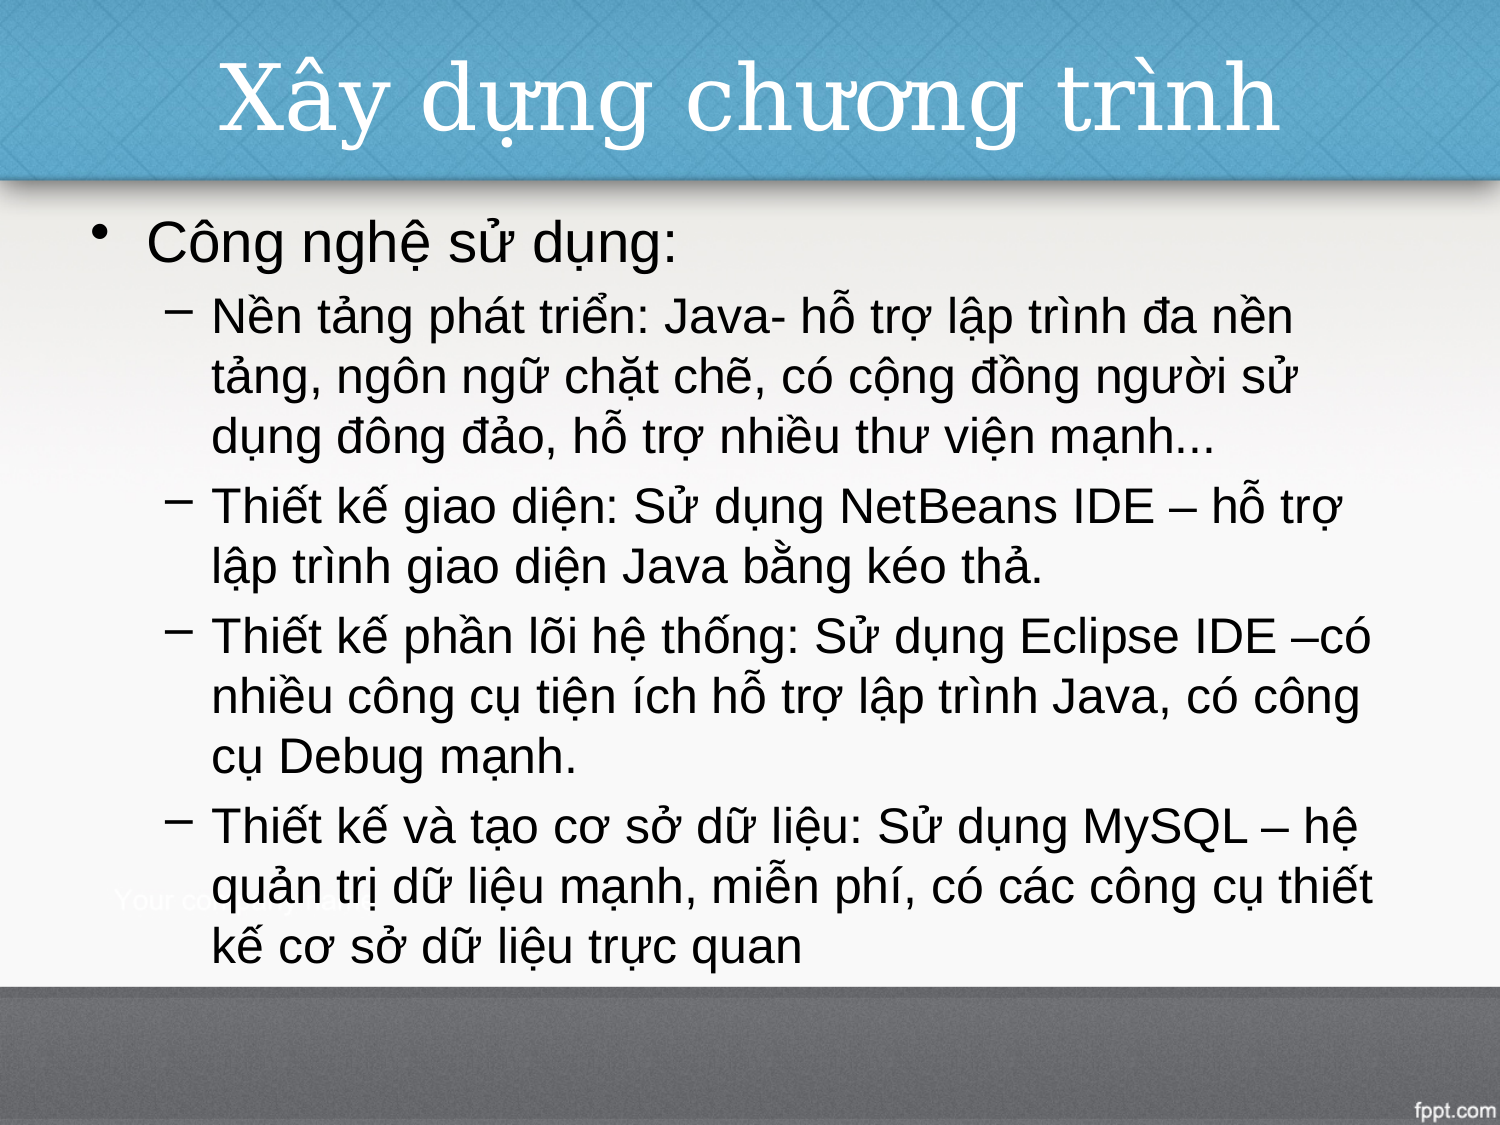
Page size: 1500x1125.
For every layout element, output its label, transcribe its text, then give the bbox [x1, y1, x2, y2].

picture [0, 0, 1500, 1125]
list Công nghệ sử dụng: Nền tảng phát triển: Java- hỗ trợ lập trình đa nền tảng, ngôn ngữ chặt chẽ, có cộng đồng người sử dụng đông đảo, hỗ trợ nhiều thư viện mạnh... Thiết kế giao diện: Sử dụng NetBeans IDE – hỗ trợ lập trình giao diện Java bằng kéo thả. Thiết kế phần lõi hệ thống: Sử dụng Eclipse IDE –có nhiều công cụ tiện ích hỗ trợ lập trình Java, có công cụ Debug mạnh. Thiết kế và tạo cơ sở dữ liệu: Sử dụng MySQL – hệ quản trị dữ liệu mạnh, miễn phí, có các công cụ thiết kế cơ sở dữ liệu trực quan [75, 196, 1425, 1005]
title Xây dựng chương trình [76, 0, 1427, 188]
